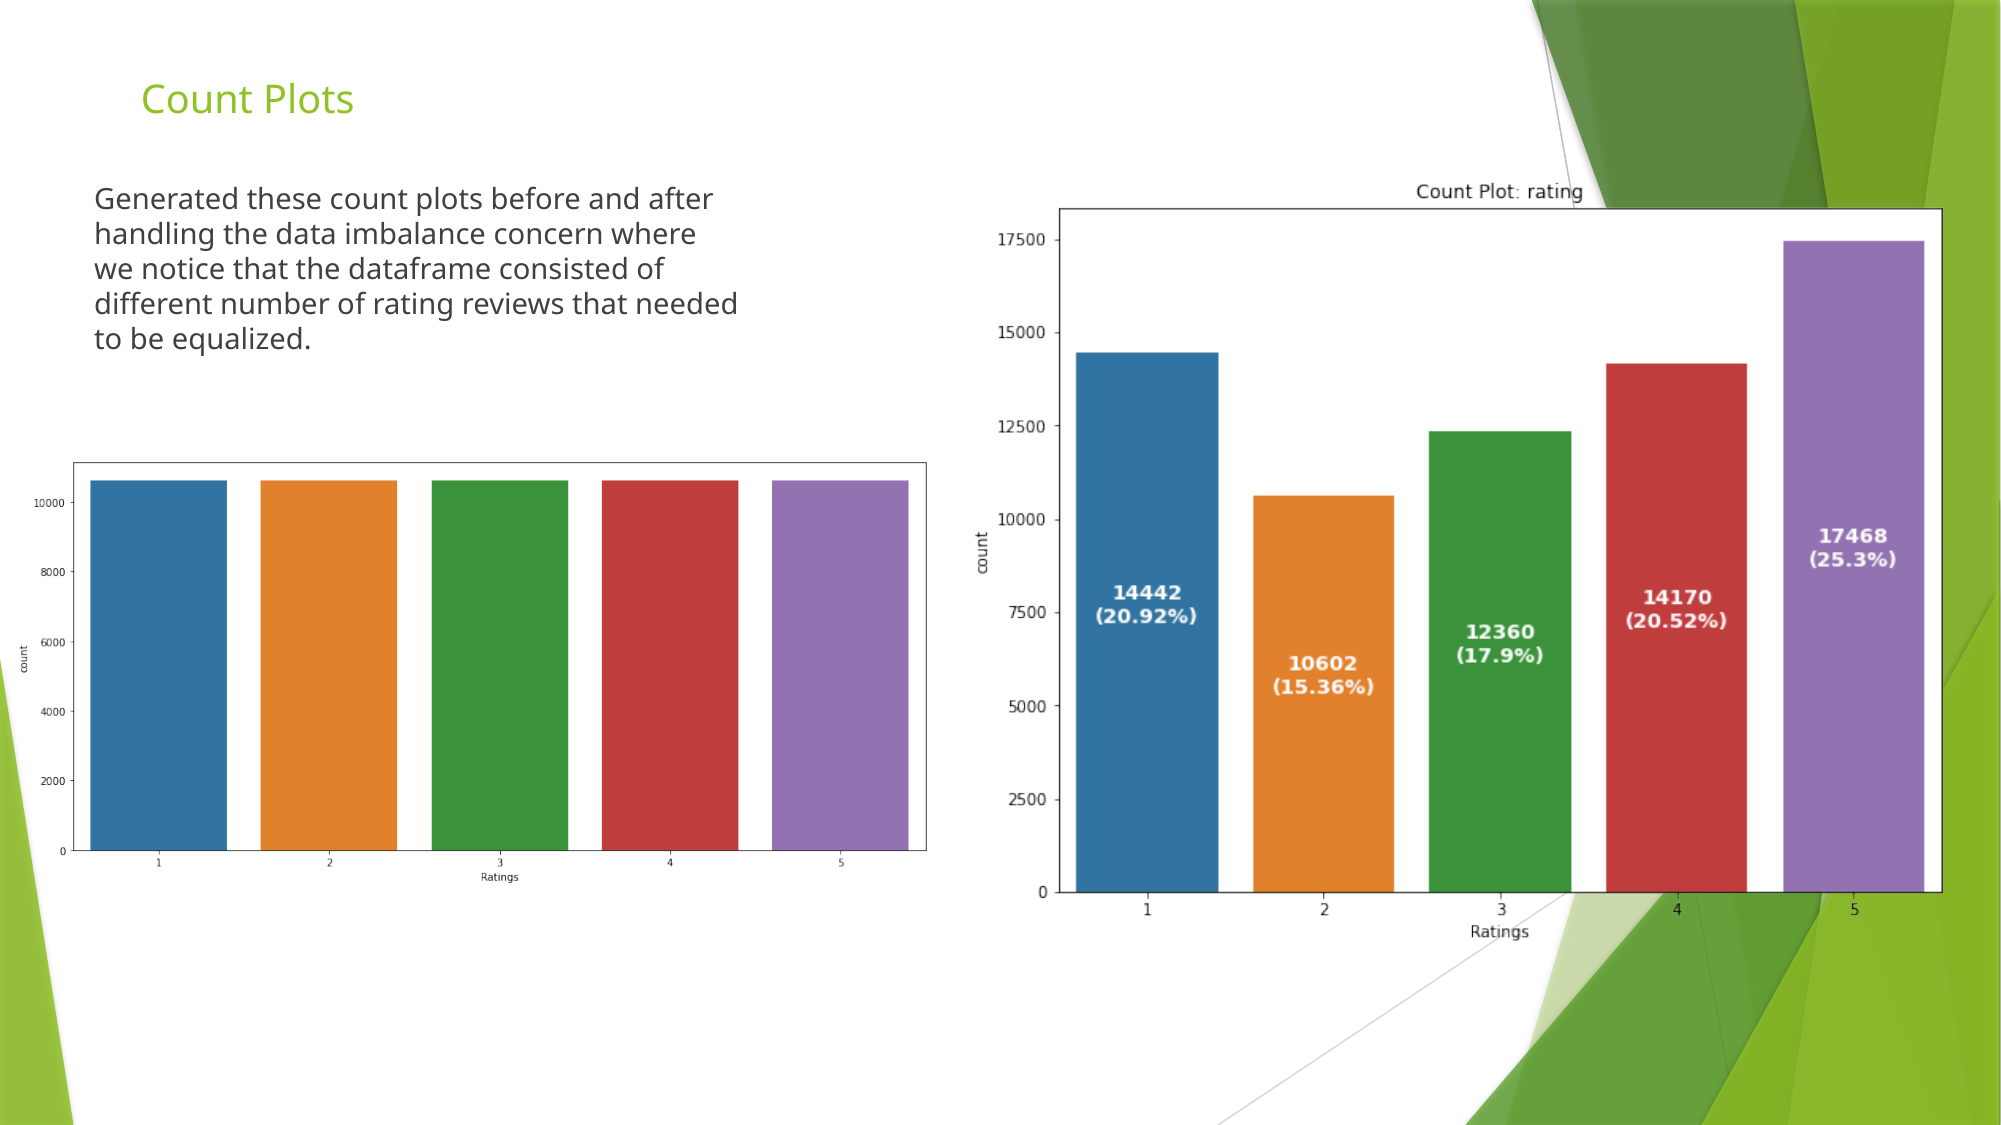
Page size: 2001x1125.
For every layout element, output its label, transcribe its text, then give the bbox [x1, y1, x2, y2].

title Count Plots [125, 66, 801, 130]
list Generated these count plots before and after handling the data imbalance concern where we notice that the dataframe consisted of different number of rating reviews that needed to be equalized. [79, 172, 755, 454]
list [11, 455, 933, 890]
picture [963, 172, 1954, 953]
